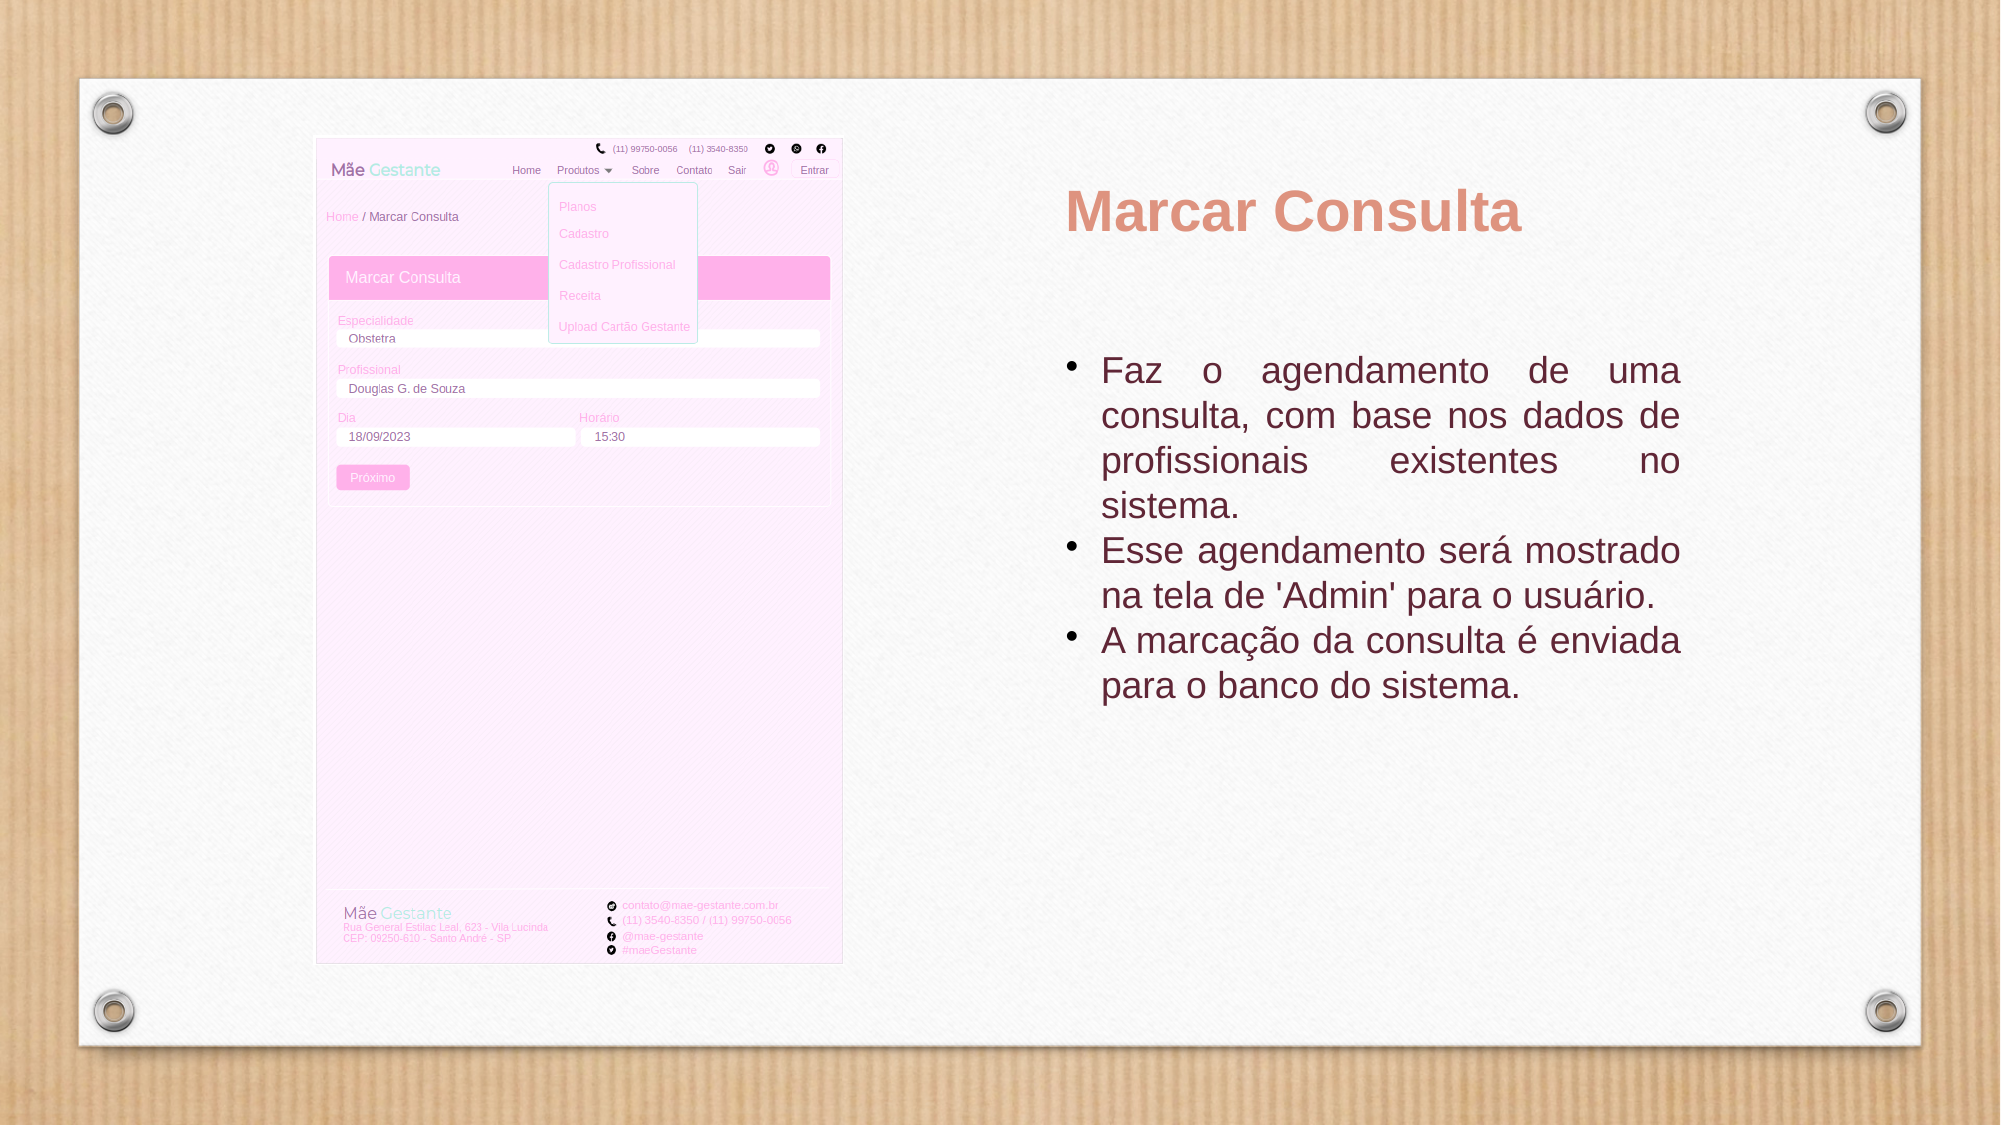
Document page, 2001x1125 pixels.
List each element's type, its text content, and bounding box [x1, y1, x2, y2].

text_box Marcar Consulta [1050, 76, 1696, 339]
text_box Faz o agendamento de uma consulta, com base nos dados de profissionais existentes no sistema. Esse agendamento será mostrado na tela de 'Admin' para o usuário. A marcação da consulta é enviada para o banco do sistema. [1050, 339, 1696, 965]
picture [0, 0, 2001, 1125]
